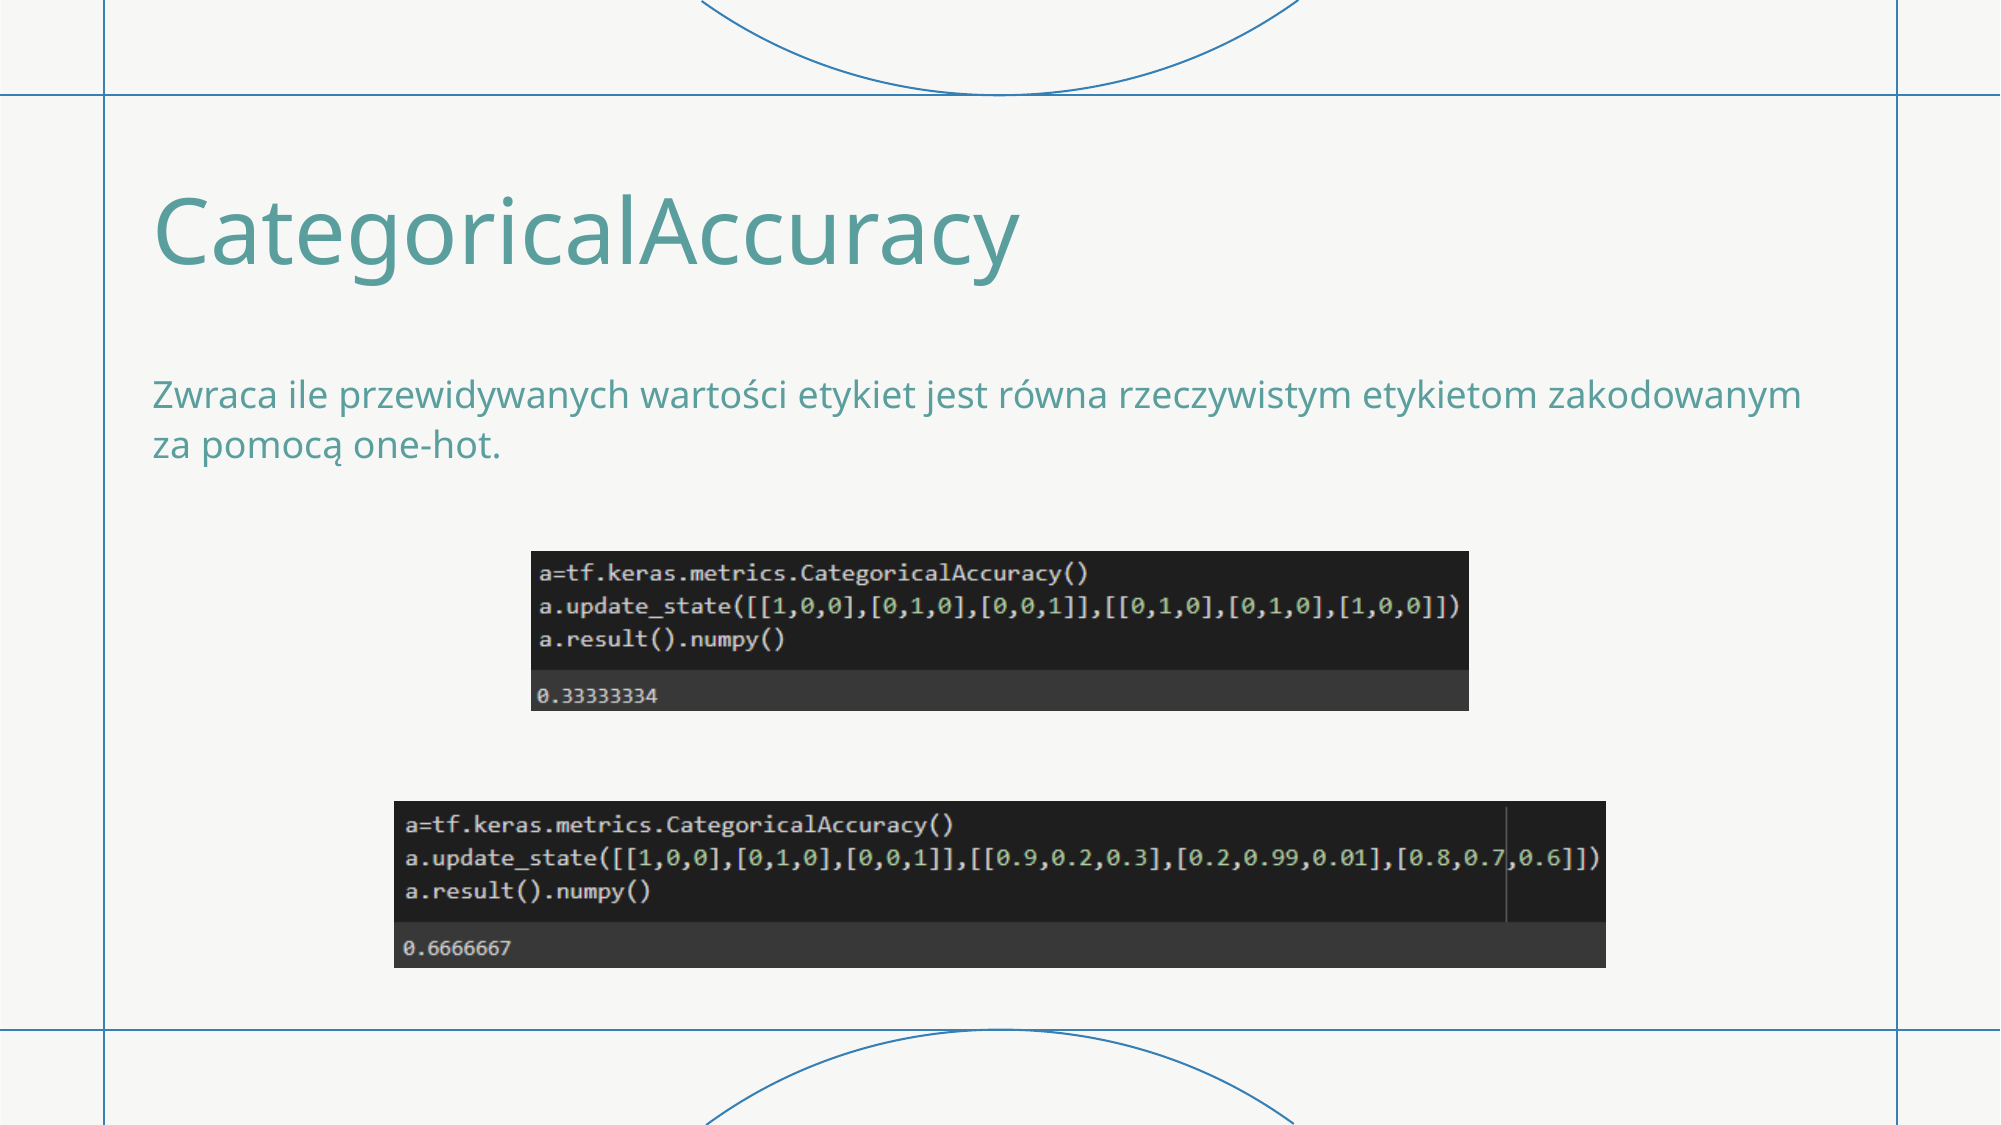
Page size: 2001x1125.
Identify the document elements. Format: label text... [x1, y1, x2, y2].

picture [531, 551, 1469, 711]
title CategoricalAccuracy [137, 119, 1863, 337]
list Zwraca ile przewidywanych wartości etykiet jest równa rzeczywistym etykietom zakodowanym za pomocą one-hot. [137, 359, 1863, 987]
picture [394, 801, 1606, 968]
